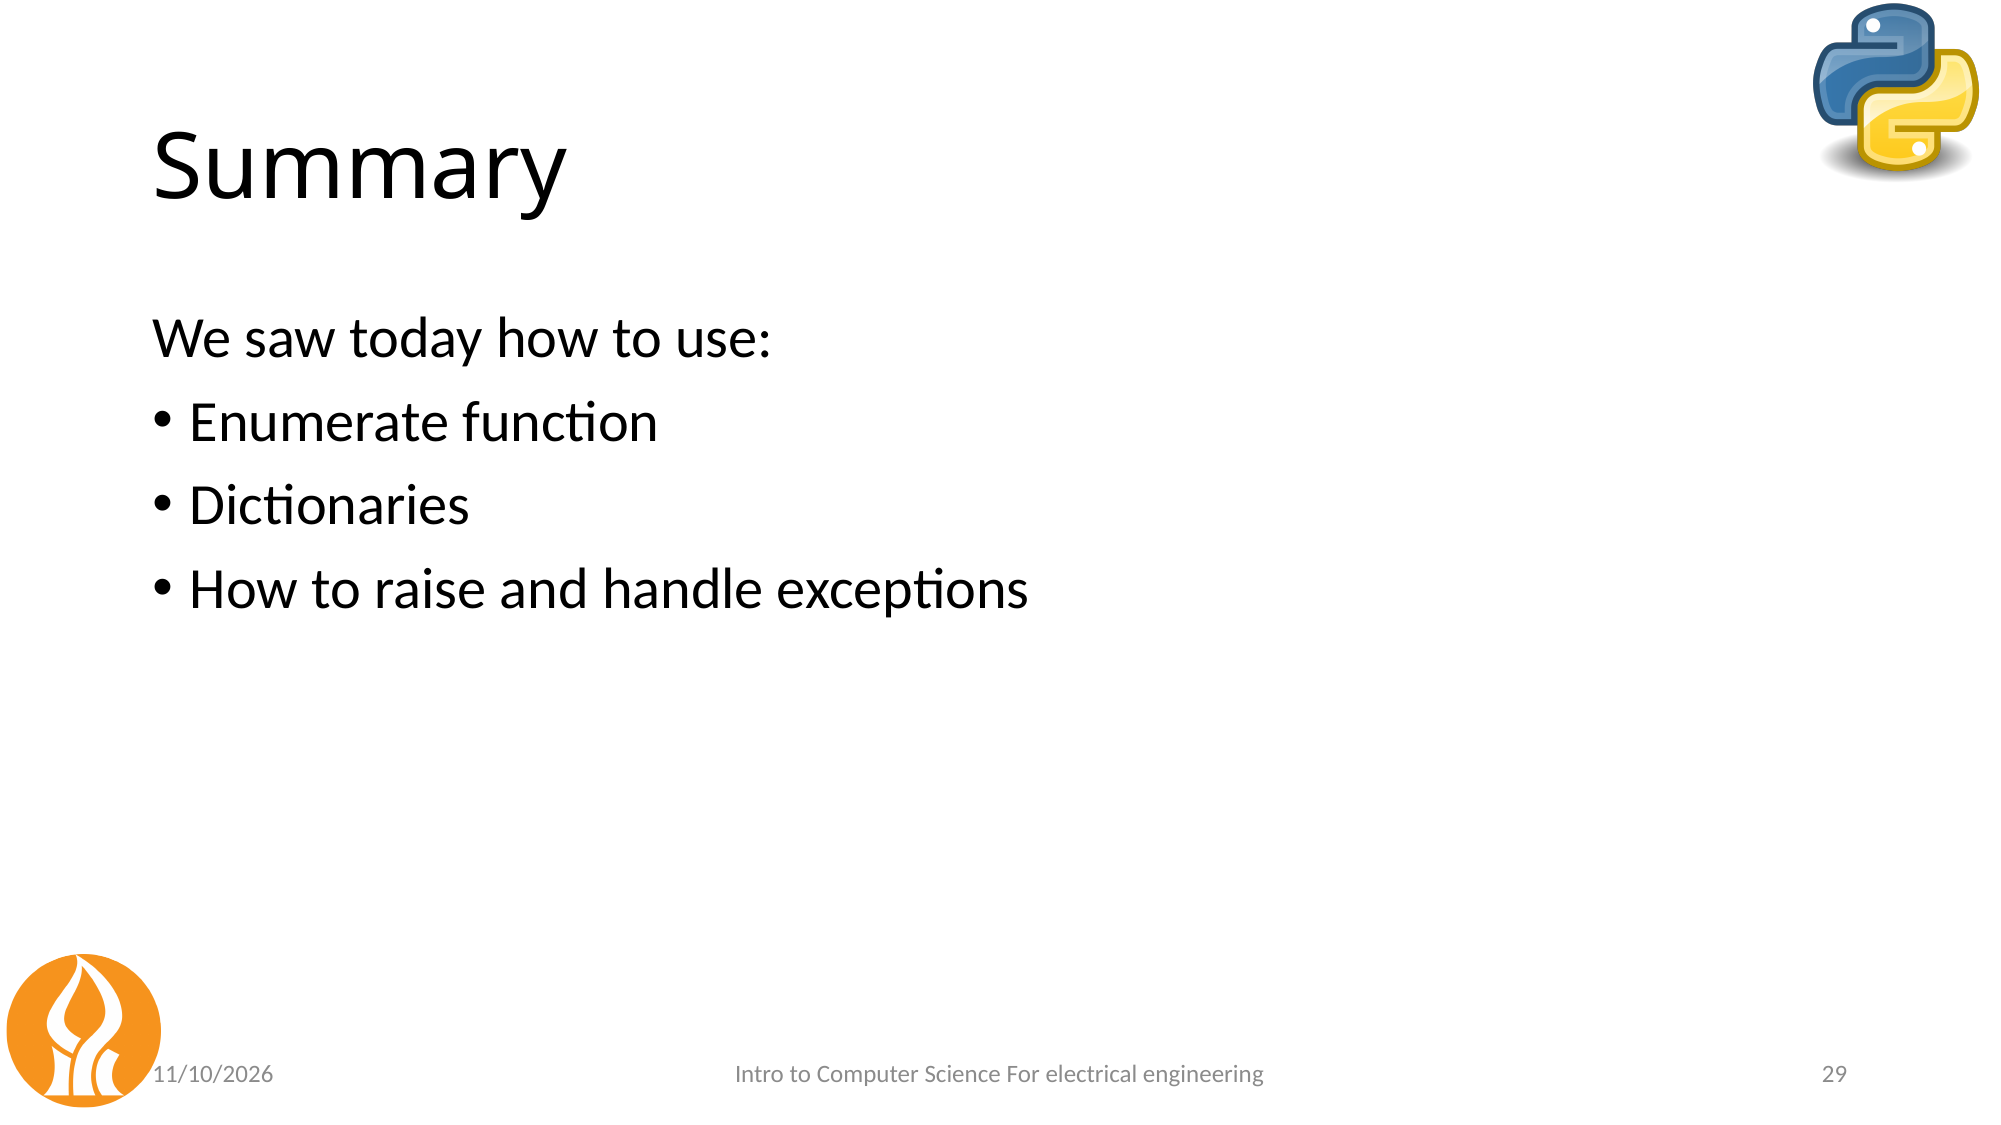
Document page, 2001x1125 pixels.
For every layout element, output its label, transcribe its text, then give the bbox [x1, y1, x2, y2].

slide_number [137, 1042, 588, 1103]
slide_number 29 [1412, 1042, 1863, 1103]
footer Intro to Computer Science For electrical engineering [662, 1042, 1338, 1103]
picture [1, 948, 165, 1111]
list We saw today how to use: Enumerate function Dictionaries How to raise and handle exceptions [137, 299, 1863, 1014]
title Summary [137, 59, 1863, 278]
picture [1802, 0, 1990, 187]
